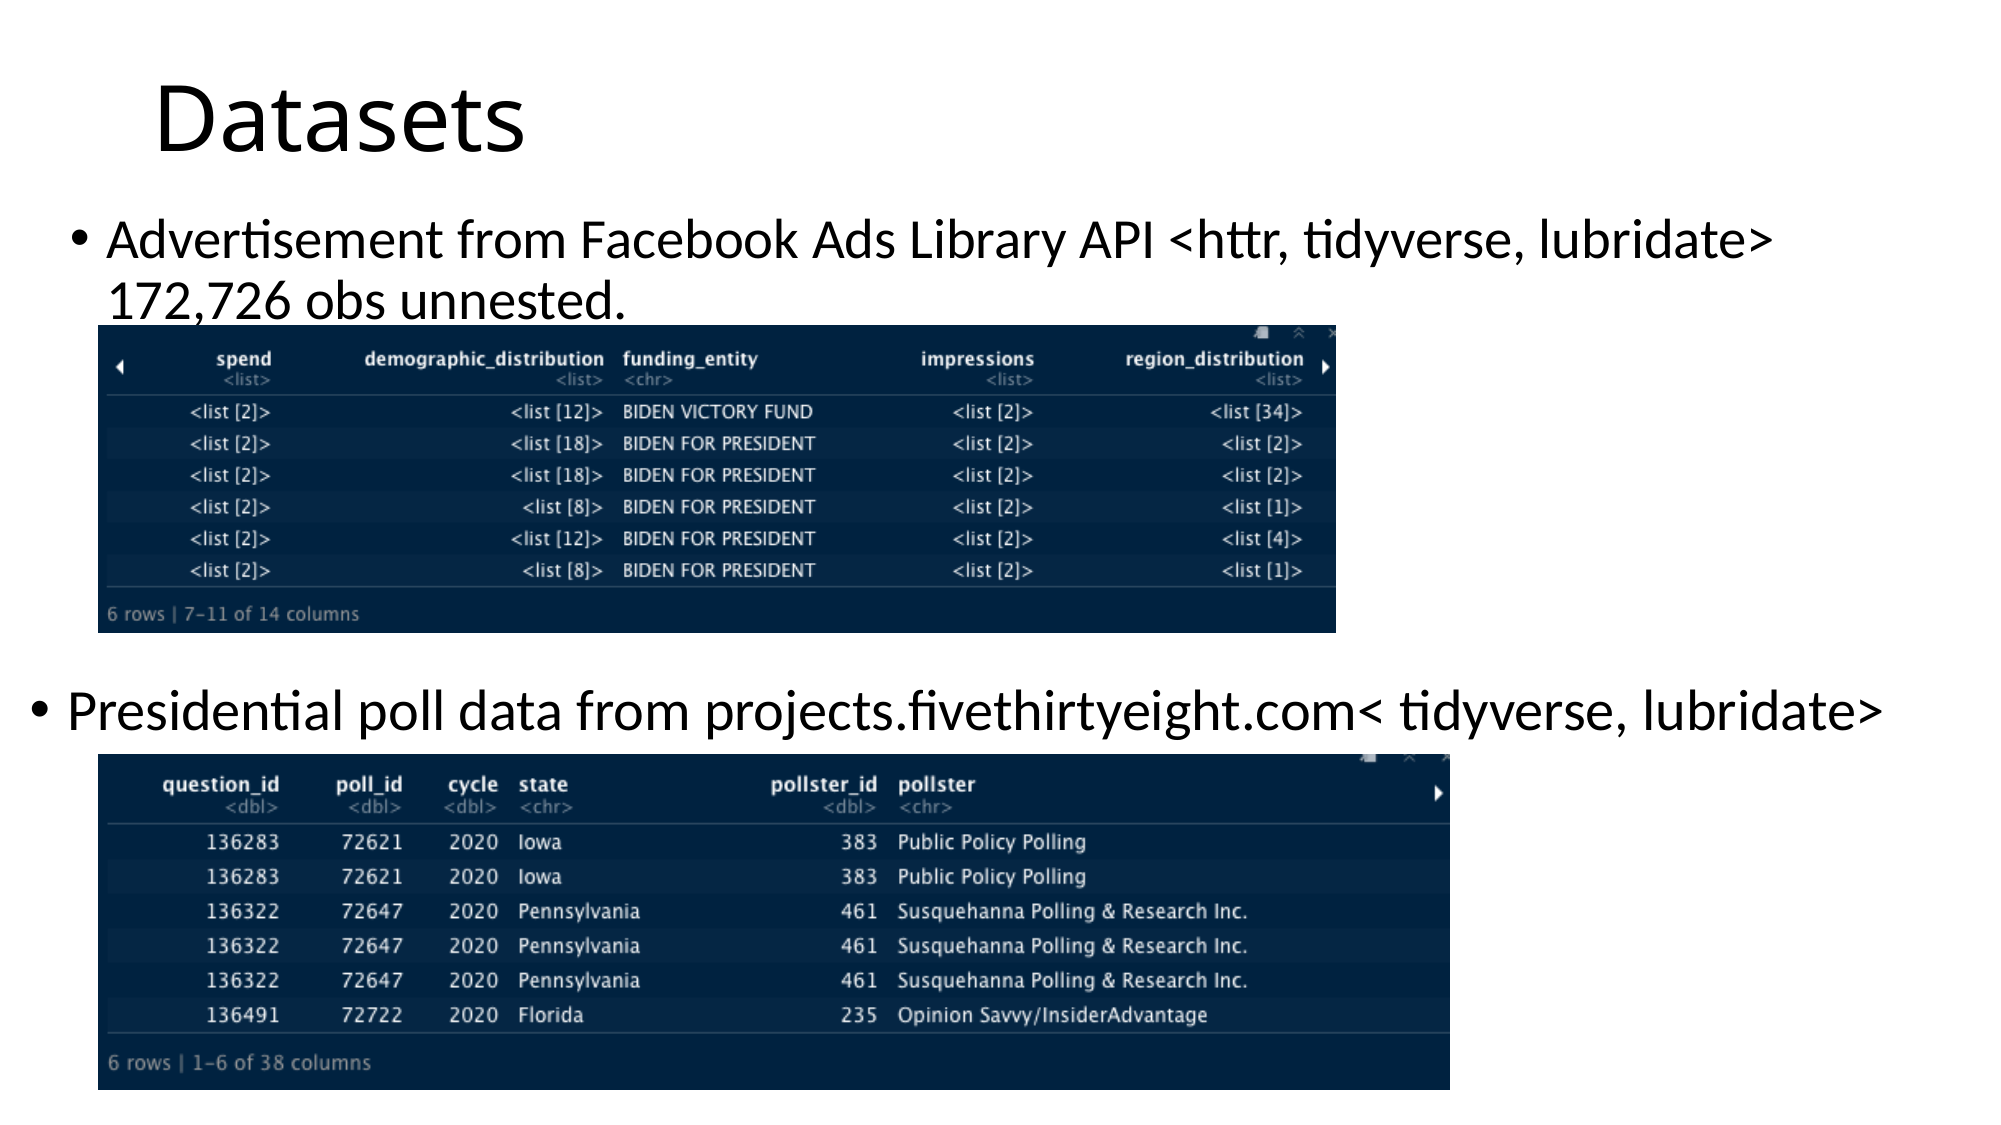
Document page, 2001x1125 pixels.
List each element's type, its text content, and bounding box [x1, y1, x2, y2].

text_box Presidential poll data from projects.fivethirtyeight.com< tidyverse, lubridate> [14, 673, 2000, 897]
picture [97, 754, 1450, 1090]
picture [97, 325, 1336, 633]
title Datasets [137, 59, 1863, 183]
list Advertisement from Facebook Ads Library API <httr, tidyverse, lubridate> 172,726 obs unnested. [54, 202, 1925, 341]
